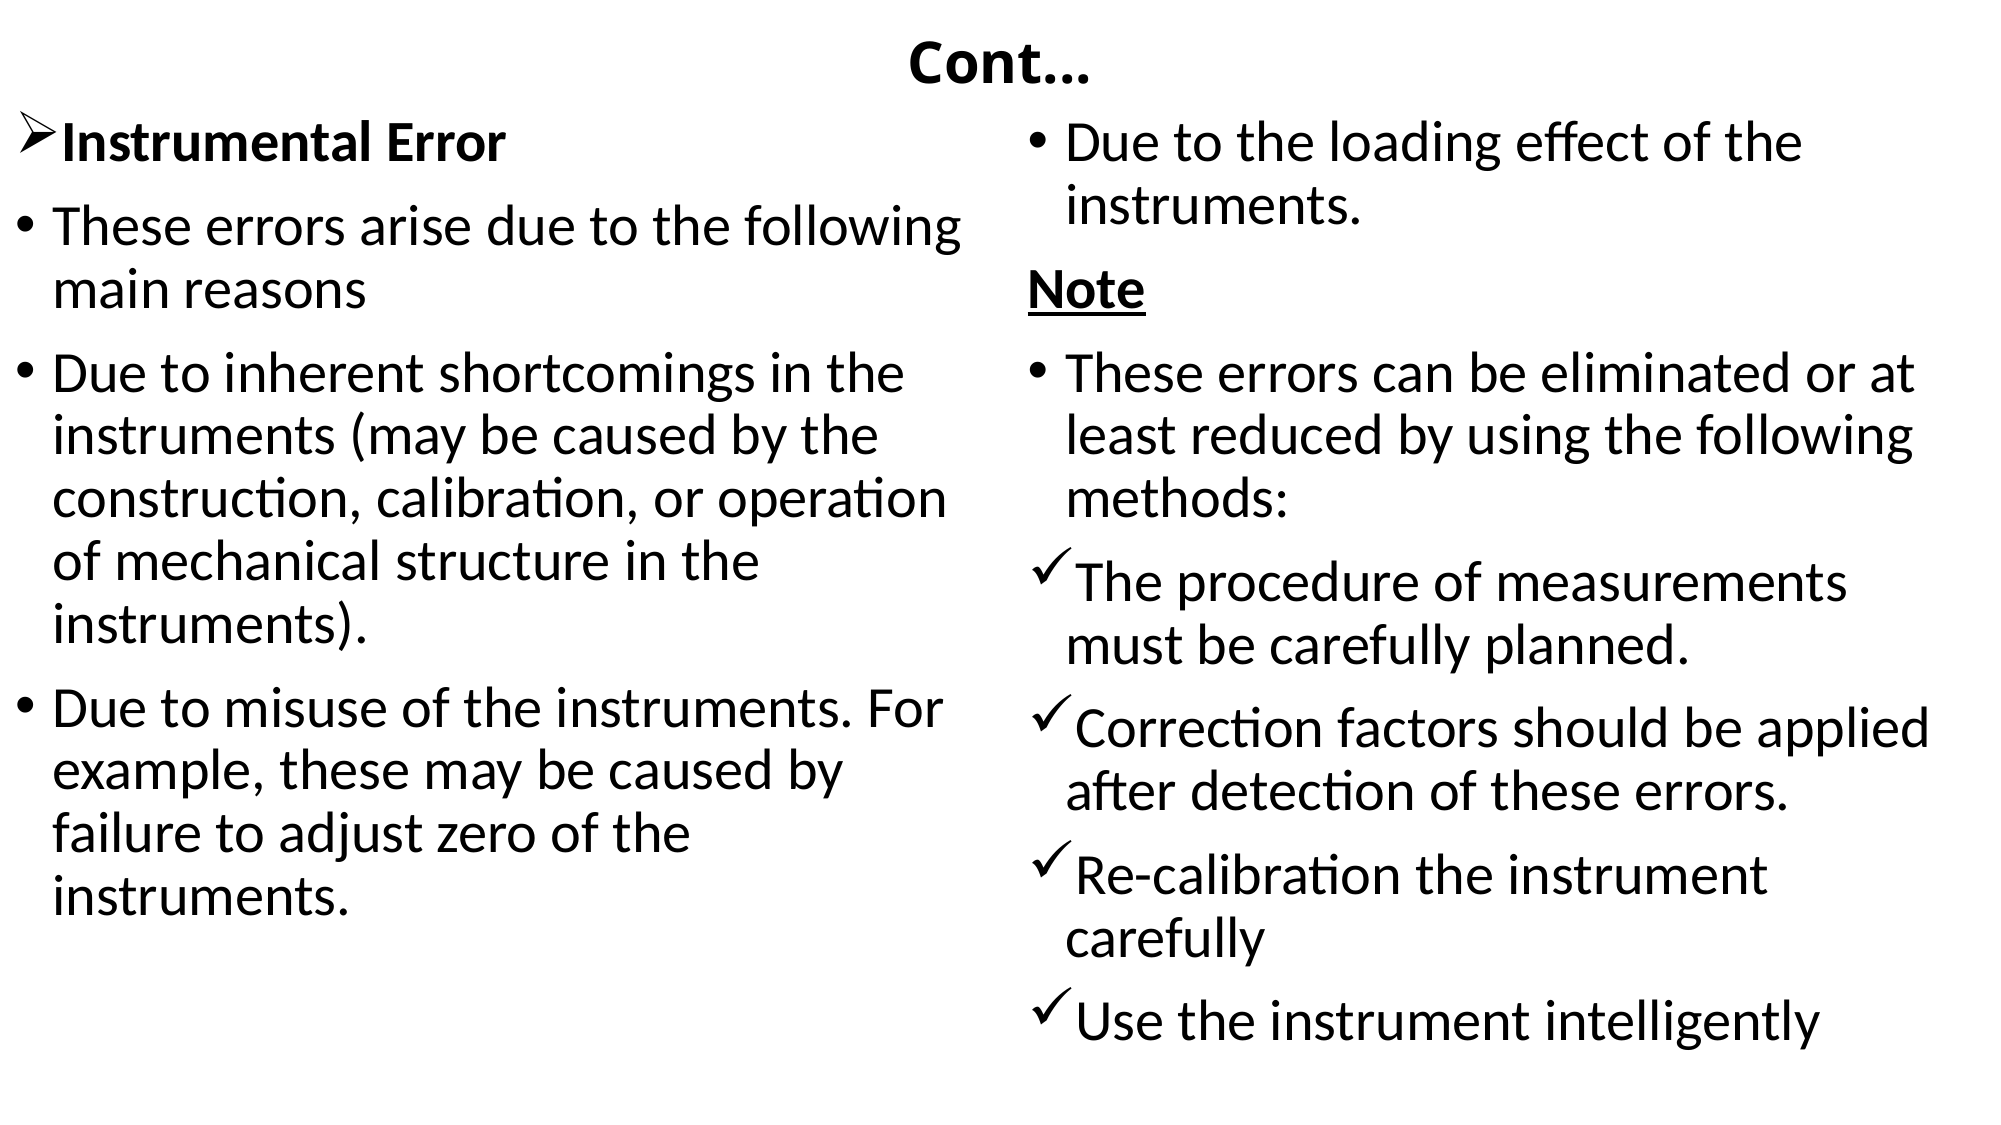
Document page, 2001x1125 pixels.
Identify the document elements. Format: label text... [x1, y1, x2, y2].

list Due to the loading effect of the instruments. Note These errors can be eliminated or at least reduced by using the following methods: The procedure of measurements must be carefully planned. Correction factors should be applied after detection of these errors. Re-calibration the instrument carefully Use the instrument intelligently [1012, 104, 1979, 1099]
title Cont... [21, 26, 1979, 104]
list Instrumental Error These errors arise due to the following main reasons Due to inherent shortcomings in the instruments (may be caused by the construction, calibration, or operation of mechanical structure in the instruments). Due to misuse of the instruments. For example, these may be caused by failure to adjust zero of the instruments. [0, 104, 1000, 1099]
